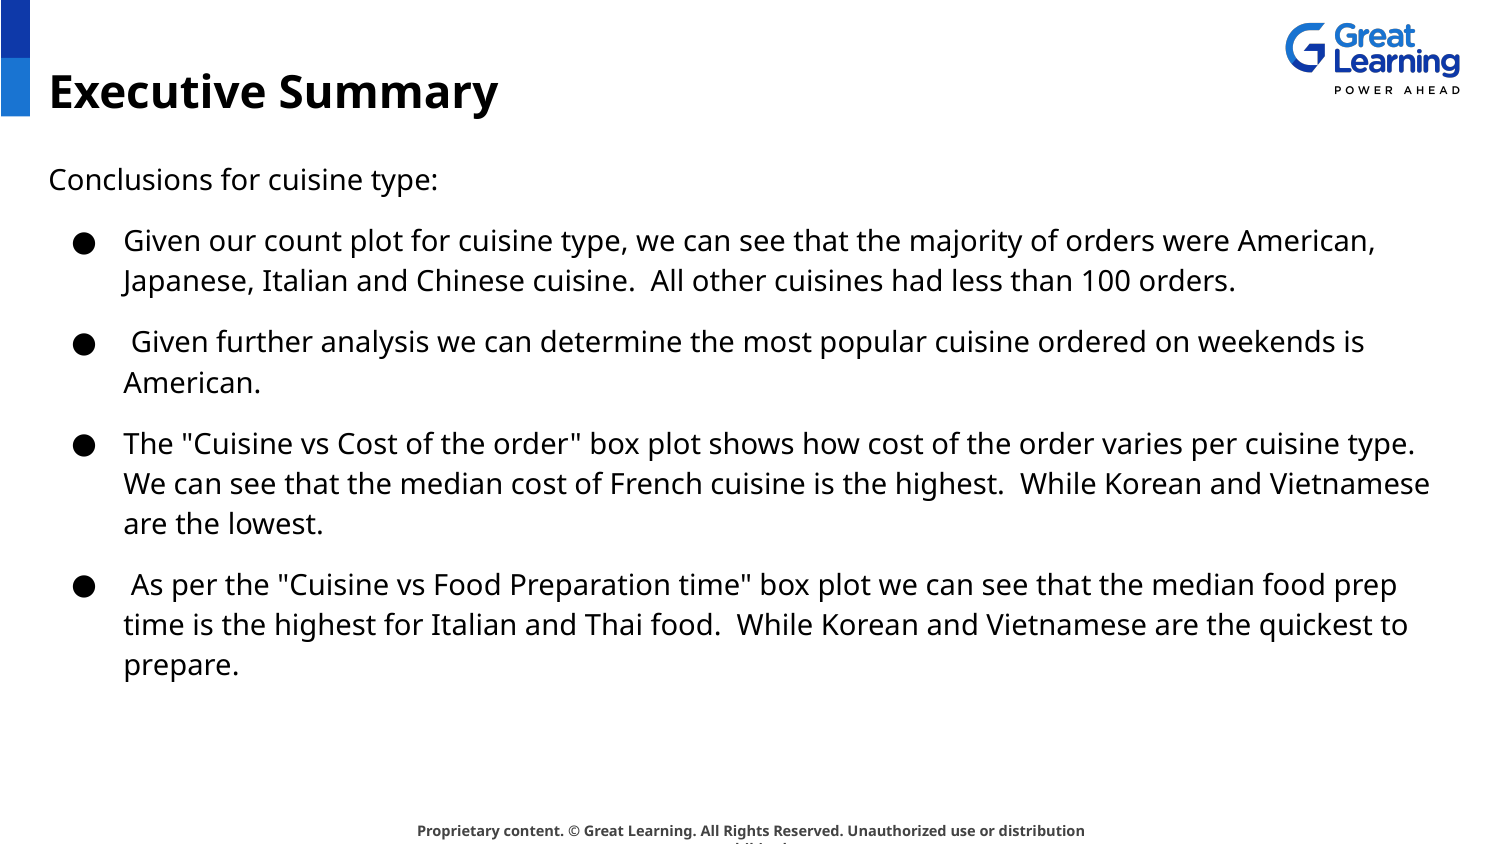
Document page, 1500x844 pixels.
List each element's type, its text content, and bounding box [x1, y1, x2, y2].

picture [1258, 11, 1487, 106]
title Executive Summary [33, 47, 1431, 141]
list Conclusions for cuisine type: Given our count plot for cuisine type, we can see that the majority of orders were American, Japanese, Italian and Chinese cuisine. All other cuisines had less than 100 orders. Given further analysis we can determine the most popular cuisine ordered on weekends is American. The "Cuisine vs Cost of the order" box plot shows how cost of the order varies per cuisine type. We can see that the median cost of French cuisine is the highest. While Korean and Vietnamese are the lowest. As per the "Cuisine vs Food Preparation time" box plot we can see that the median food prep time is the highest for Italian and Thai food. While Korean and Vietnamese are the quickest to prepare. [33, 141, 1449, 750]
